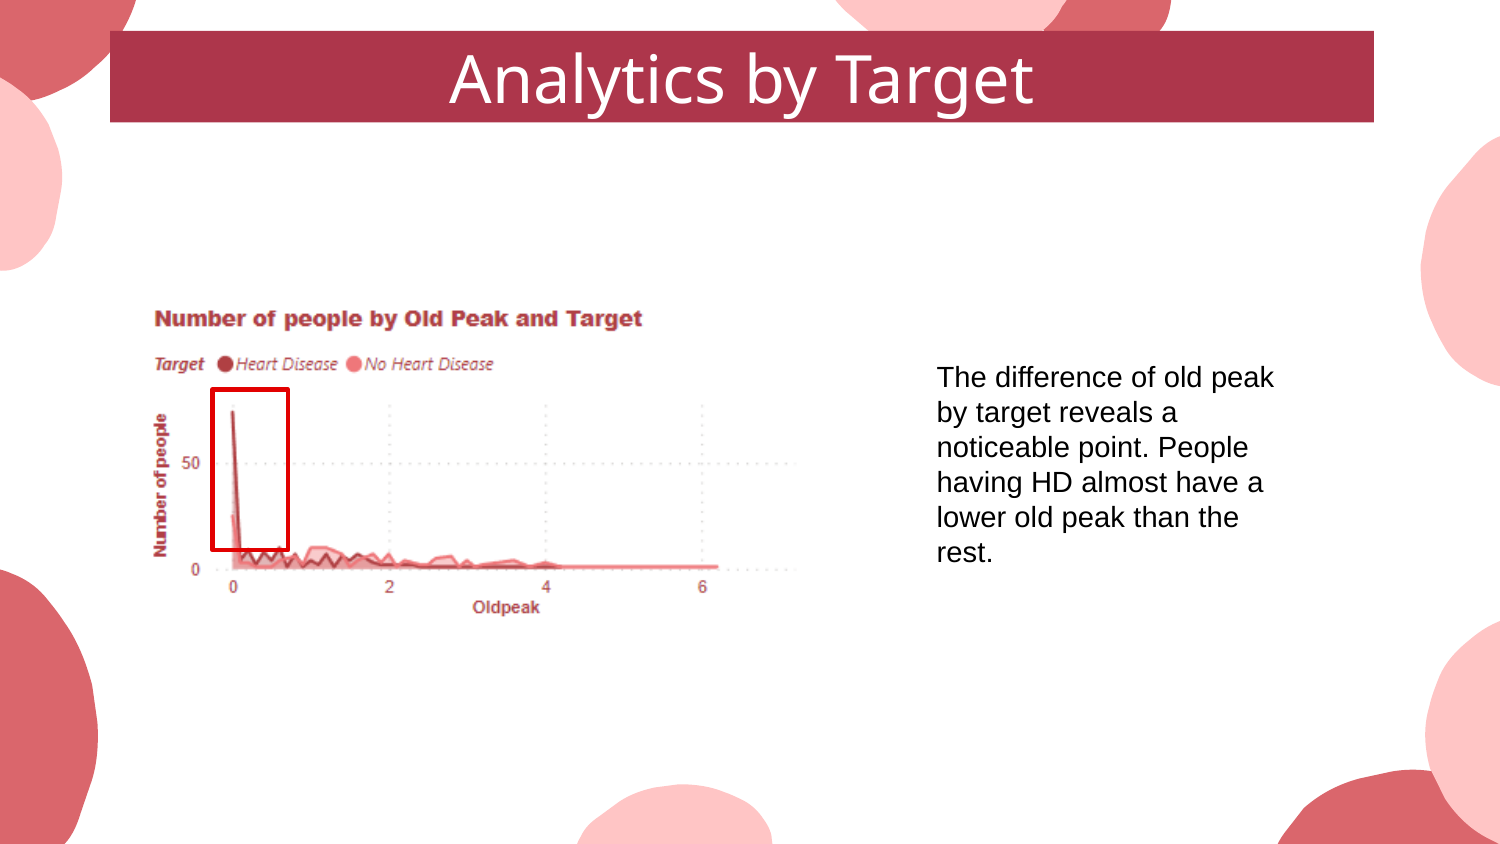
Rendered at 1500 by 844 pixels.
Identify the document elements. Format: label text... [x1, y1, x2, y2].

text_box The difference of old peak by target reveals a noticeable point. People having HD almost have a lower old peak than the rest. [921, 350, 1316, 576]
picture [145, 303, 800, 626]
title Analytics by Target [110, 30, 1374, 123]
